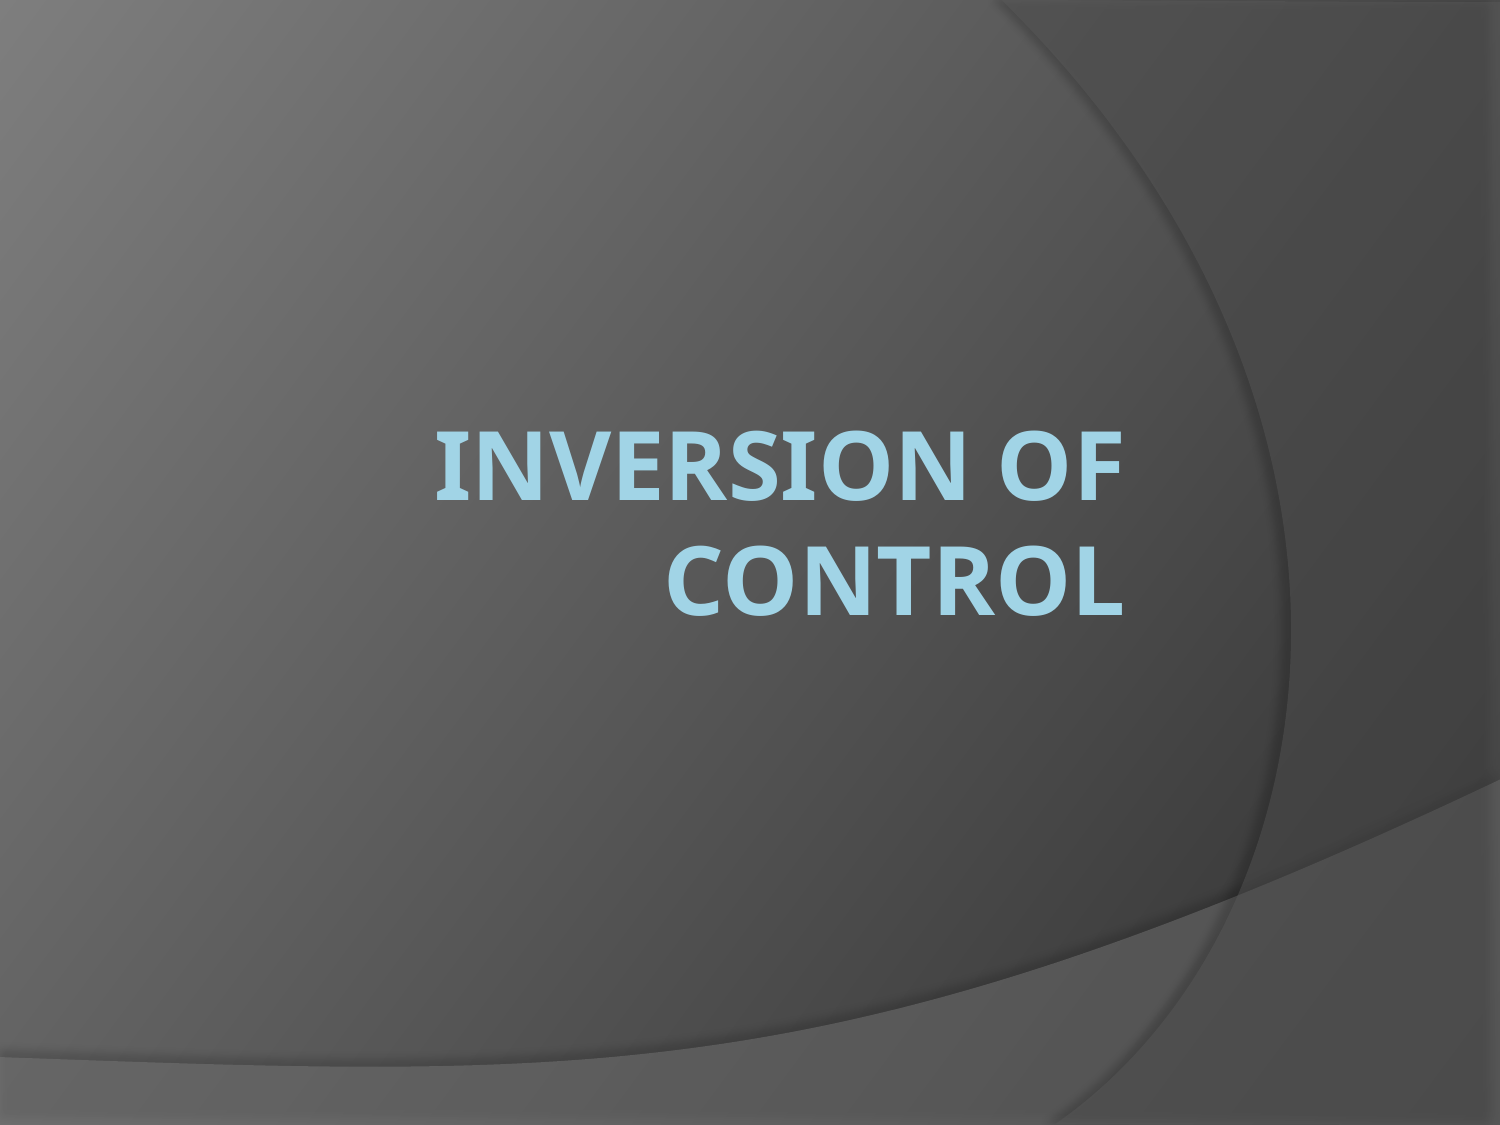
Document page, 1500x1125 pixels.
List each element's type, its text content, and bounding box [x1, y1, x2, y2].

title Inversion of Control [70, 397, 1134, 775]
